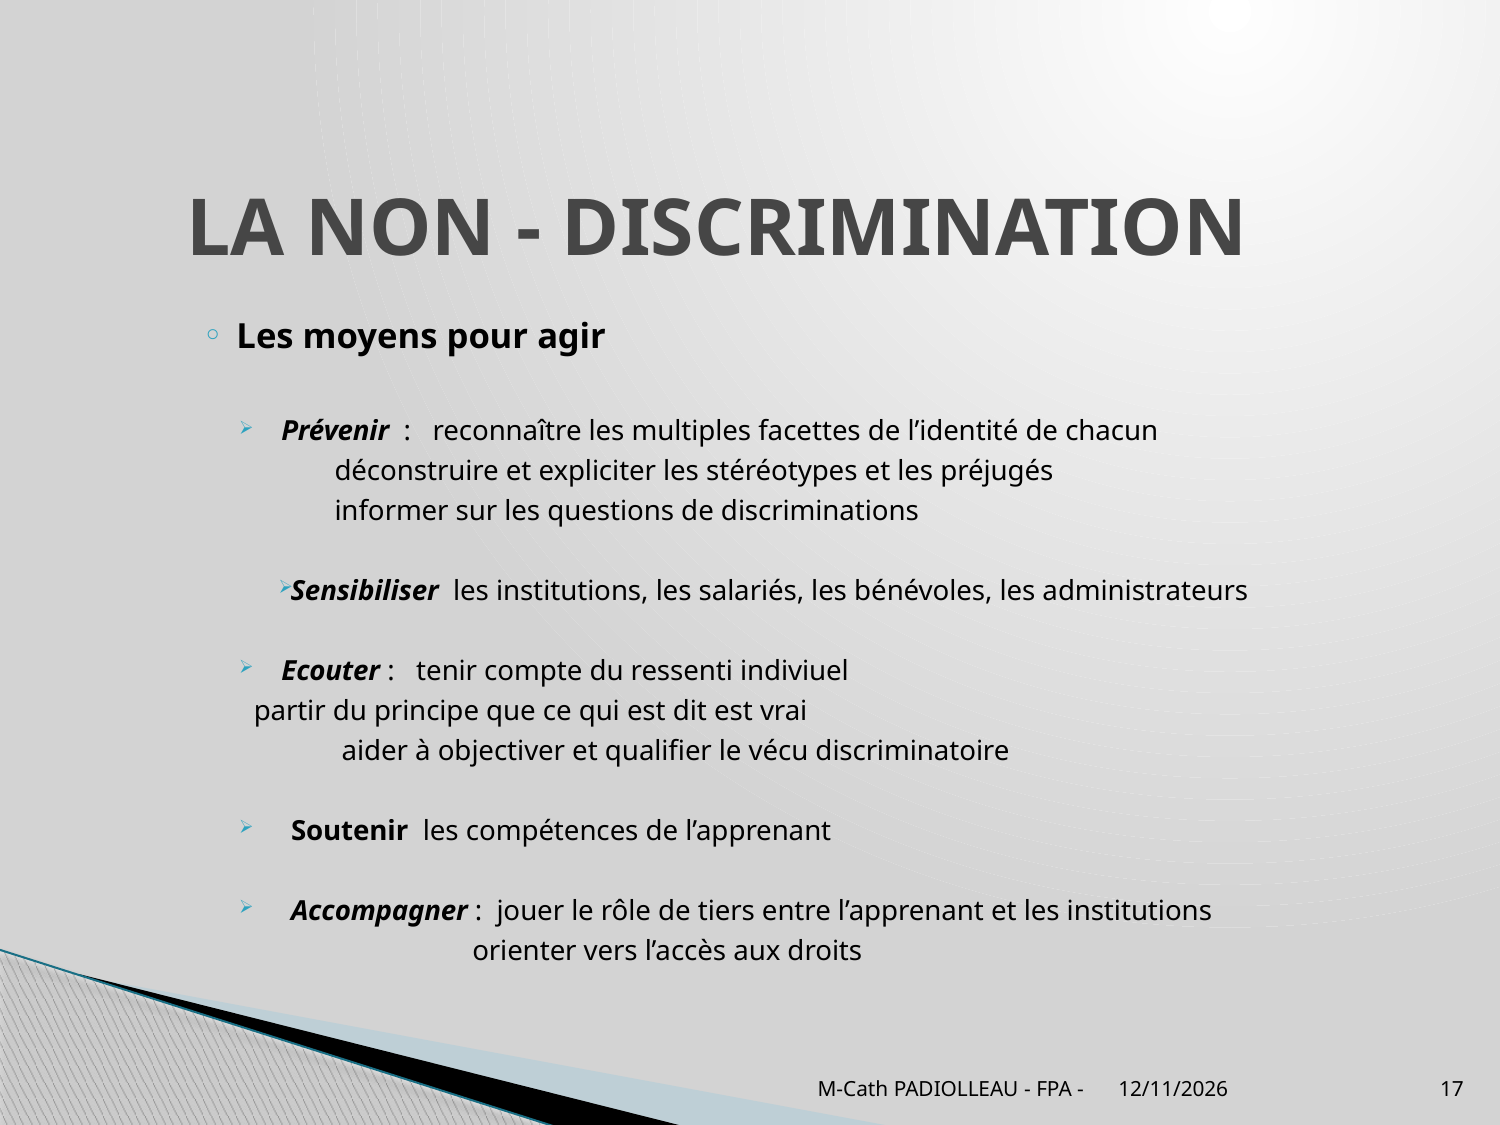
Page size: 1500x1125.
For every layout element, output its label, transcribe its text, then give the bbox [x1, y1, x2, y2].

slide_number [1105, 1051, 1418, 1112]
footer M-Cath PADIOLLEAU - FPA - [718, 1051, 1105, 1112]
list Les moyens pour agir Prévenir : reconnaître les multiples facettes de l’identité de chacun déconstruire et expliciter les stéréotypes et les préjugés informer sur les questions de discriminations Sensibiliser les institutions, les salariés, les bénévoles, les administrateurs Ecouter : tenir compte du ressenti indiviuel partir du principe que ce qui est dit est vrai aider à objectiver et qualifier le vécu discriminatoire Soutenir les compétences de l’apprenant Accompagner : jouer le rôle de tiers entre l’apprenant et les institutions orienter vers l’accès aux droits [171, 314, 1500, 1024]
title LA NON - DISCRIMINATION [171, 168, 1324, 279]
slide_number 17 [1418, 1051, 1479, 1112]
